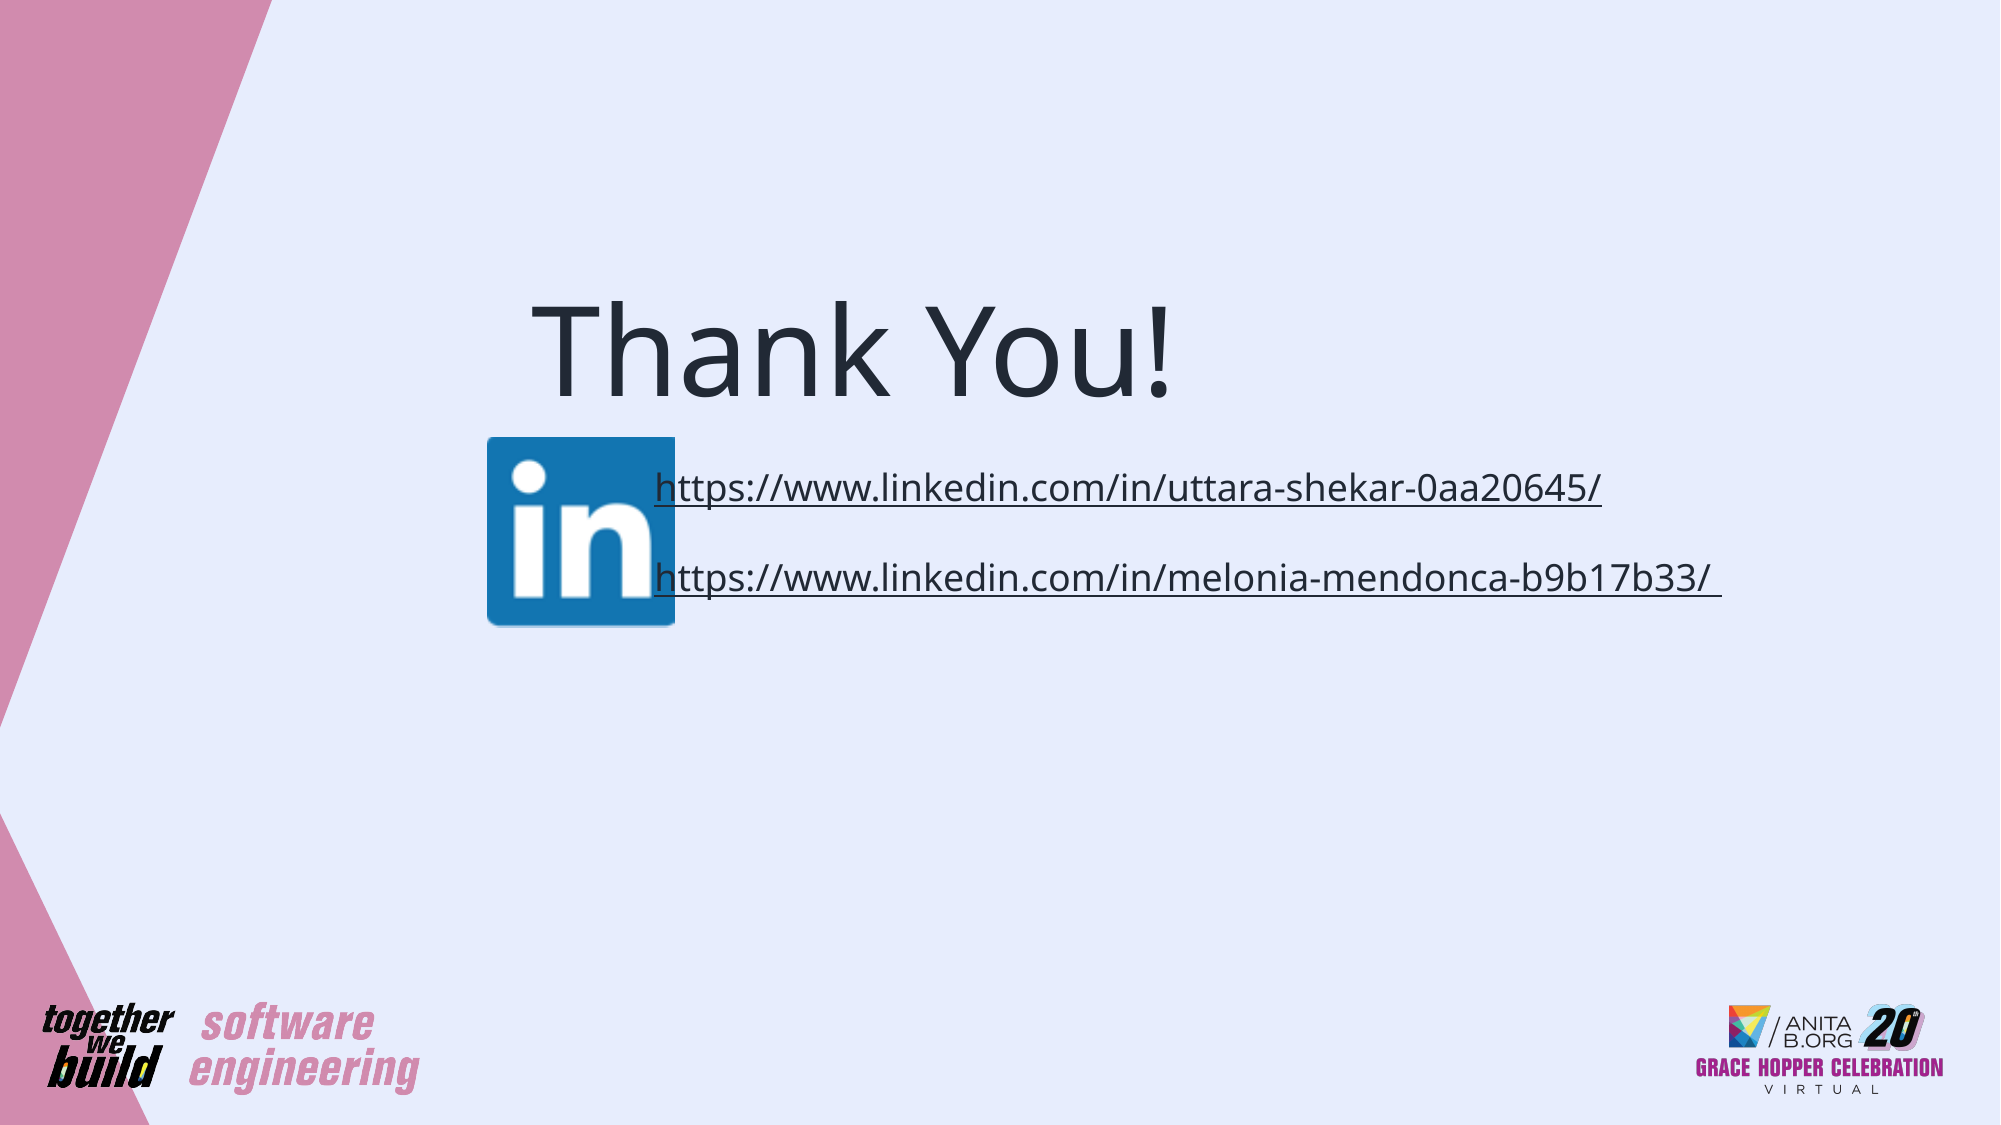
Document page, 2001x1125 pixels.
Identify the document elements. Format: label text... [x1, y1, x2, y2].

picture [487, 437, 675, 629]
text_box https://www.linkedin.com/in/uttara-shekar-0aa20645/ https://www.linkedin.com/in/melonia-mendonca-b9b17b33/ [675, 456, 1737, 607]
title Thank You! [0, 274, 1748, 424]
picture [1687, 998, 1952, 1105]
picture [35, 961, 420, 1125]
